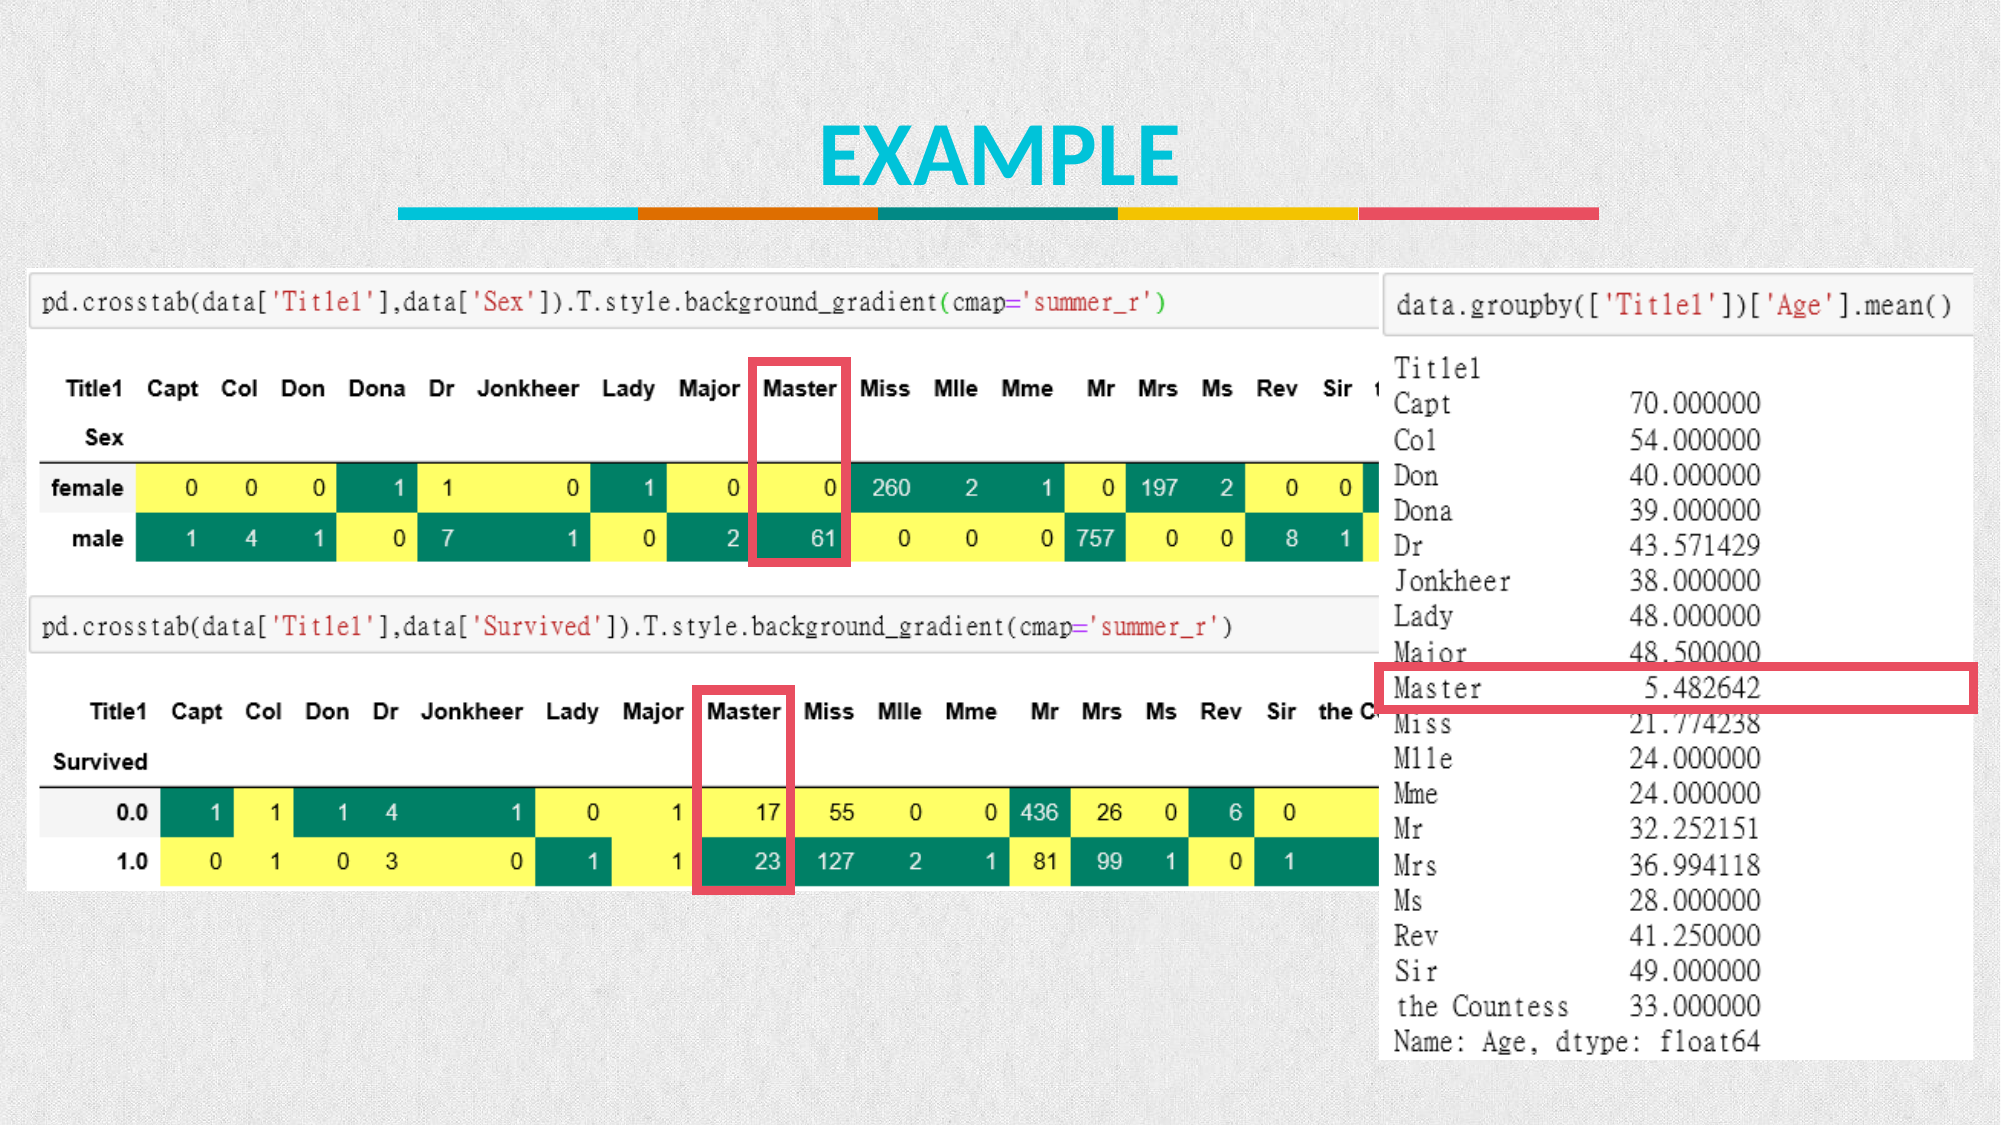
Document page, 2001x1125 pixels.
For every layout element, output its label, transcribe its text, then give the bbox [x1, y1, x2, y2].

text_box EXAMPLE [755, 88, 1245, 207]
picture [0, 0, 2001, 1125]
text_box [398, 207, 1600, 220]
